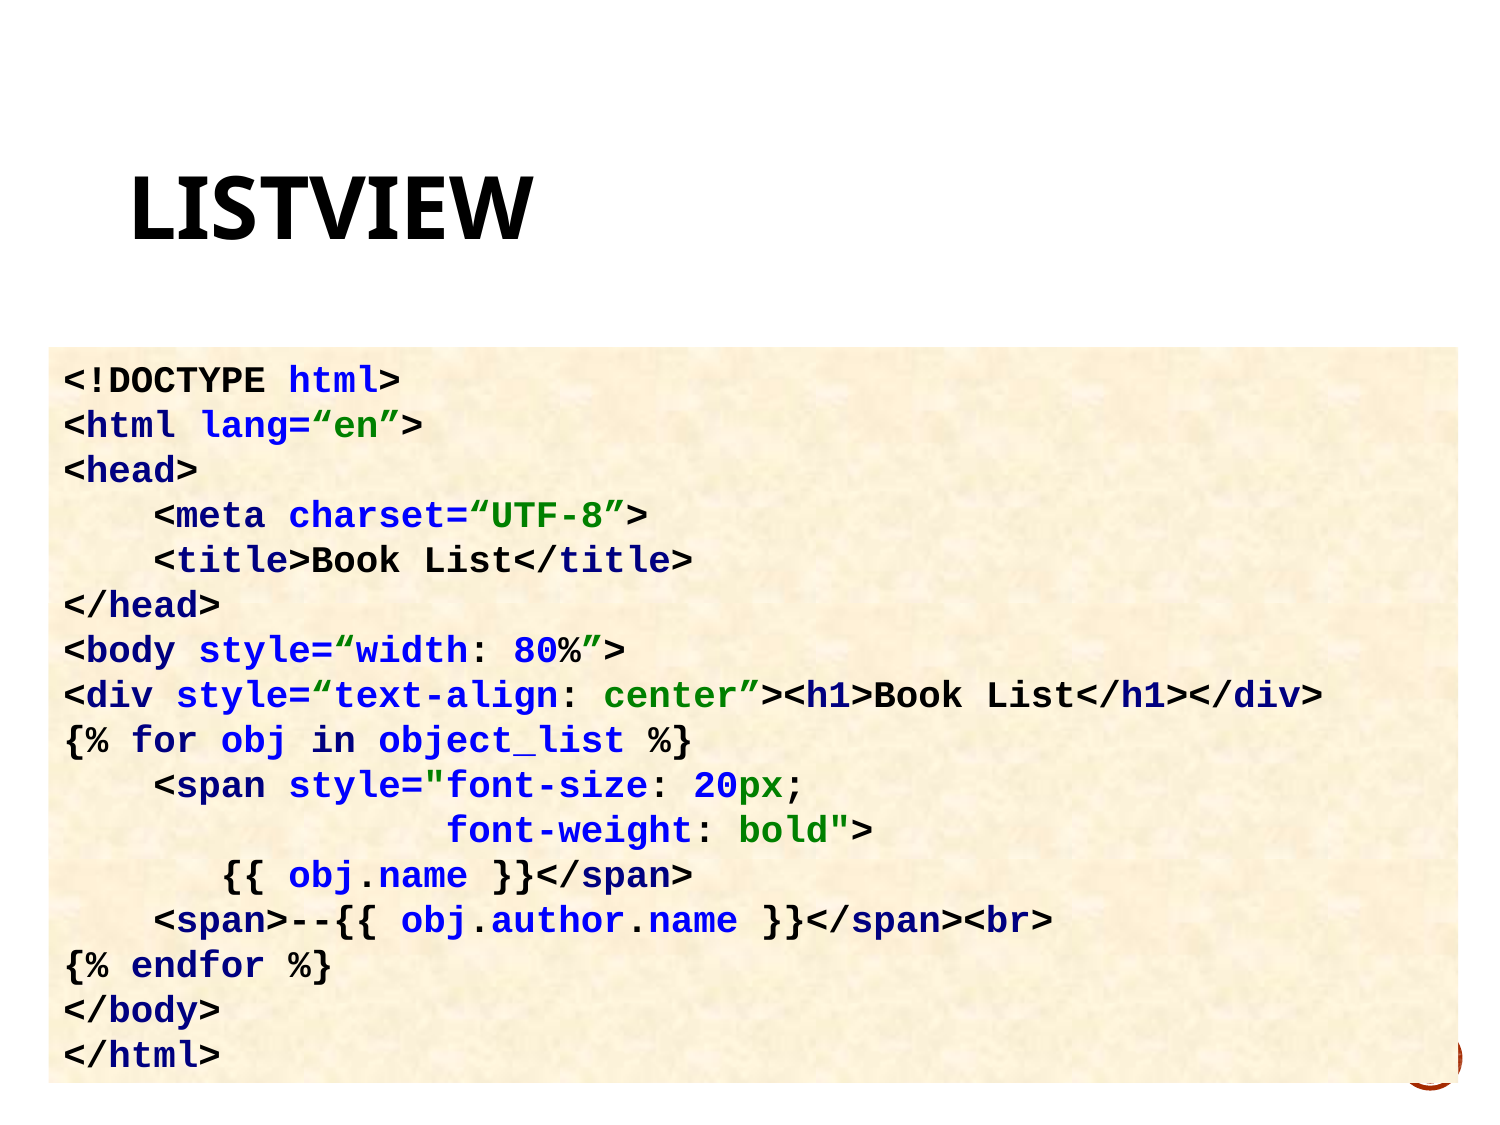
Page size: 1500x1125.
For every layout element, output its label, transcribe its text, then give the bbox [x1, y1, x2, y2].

text_box <!DOCTYPE html> <html lang=“en”> <head> <meta charset=“UTF-8”> <title>Book List</title> </head> <body style=“width: 80%”> <div style=“text-align: center”><h1>Book List</h1></div> {% for obj in object_list %} <span style="font-size: 20px; font-weight: bold"> {{ obj.name }}</span> <span>--{{ obj.author.name }}</span><br> {% endfor %} </body> </html> [48, 347, 1459, 1083]
title listview [112, 79, 1388, 344]
